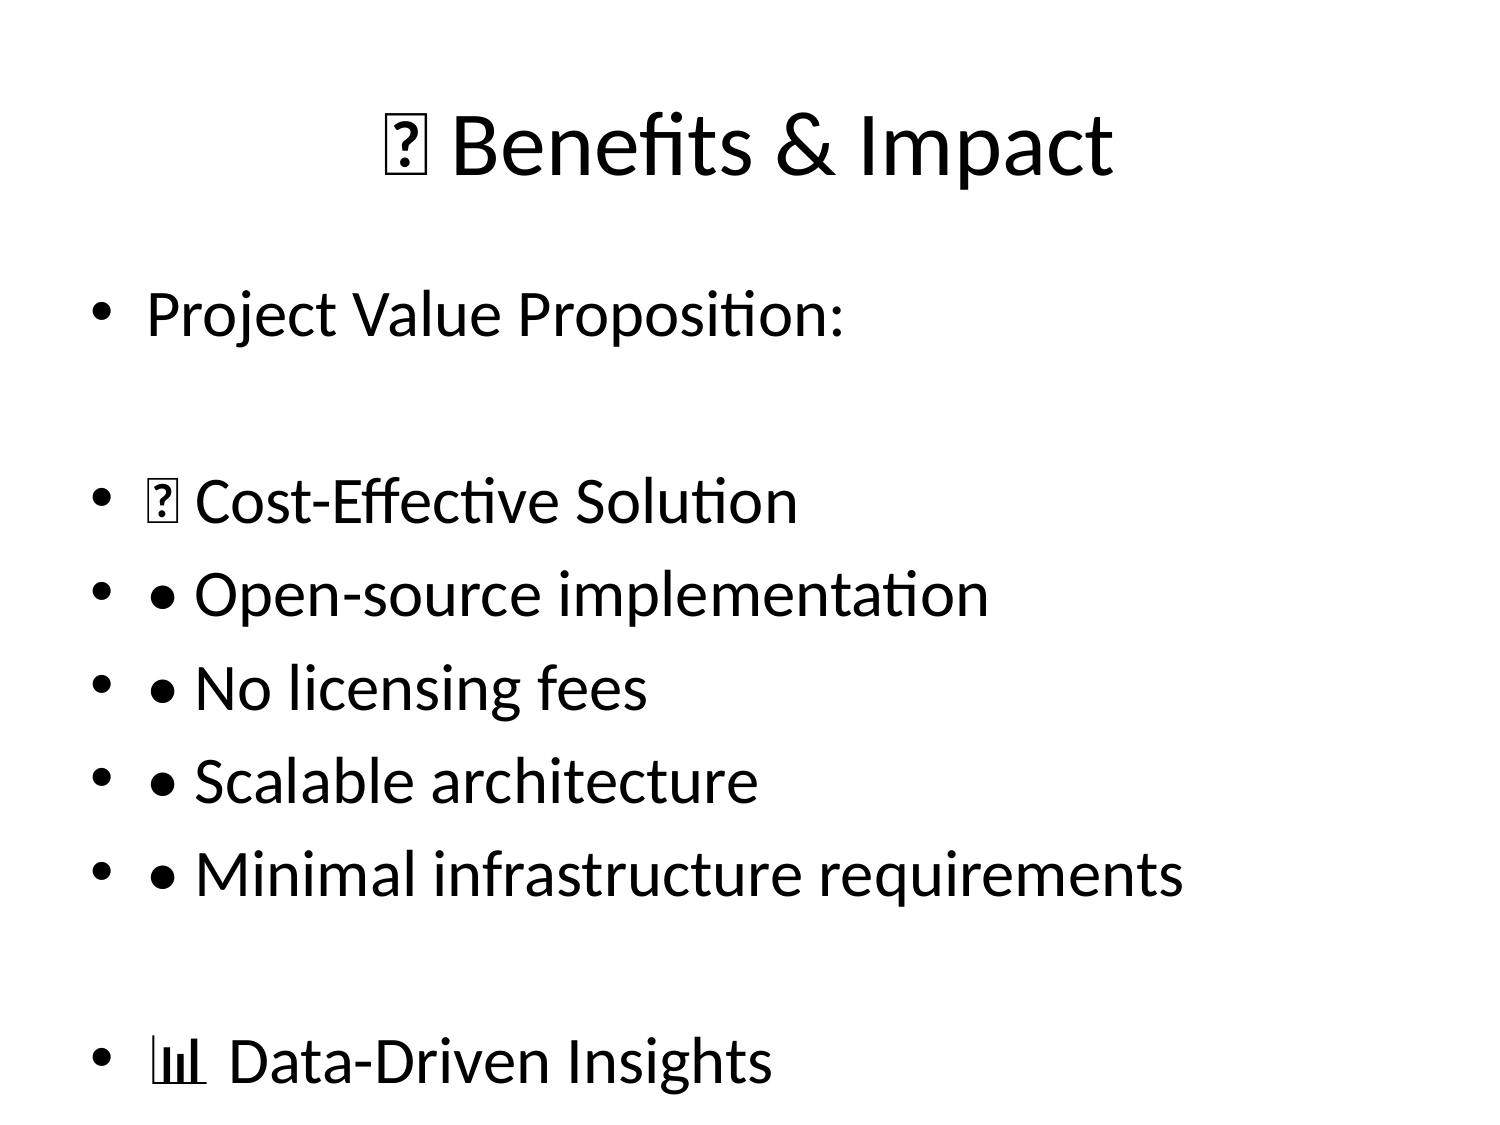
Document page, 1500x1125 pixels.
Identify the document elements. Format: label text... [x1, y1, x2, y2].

title 💡 Benefits & Impact [75, 45, 1425, 233]
list Project Value Proposition: ✅ Cost-Effective Solution • Open-source implementation • No licensing fees • Scalable architecture • Minimal infrastructure requirements 📊 Data-Driven Insights • Real-time sentiment tracking • Historical trend analysis • Quantitative opinion measurement • Evidence-based decision making 🚀 Easy Implementation • Simple setup process • Comprehensive documentation • Modular design • Extensible architecture 🎯 Immediate Business Value • Brand reputation monitoring • Customer feedback analysis • Market trend identification • Crisis detection and response 🔬 Research Applications • Academic research support • Social media behavior studies • Public opinion analysis • Policy impact assessment [75, 262, 1425, 1005]
